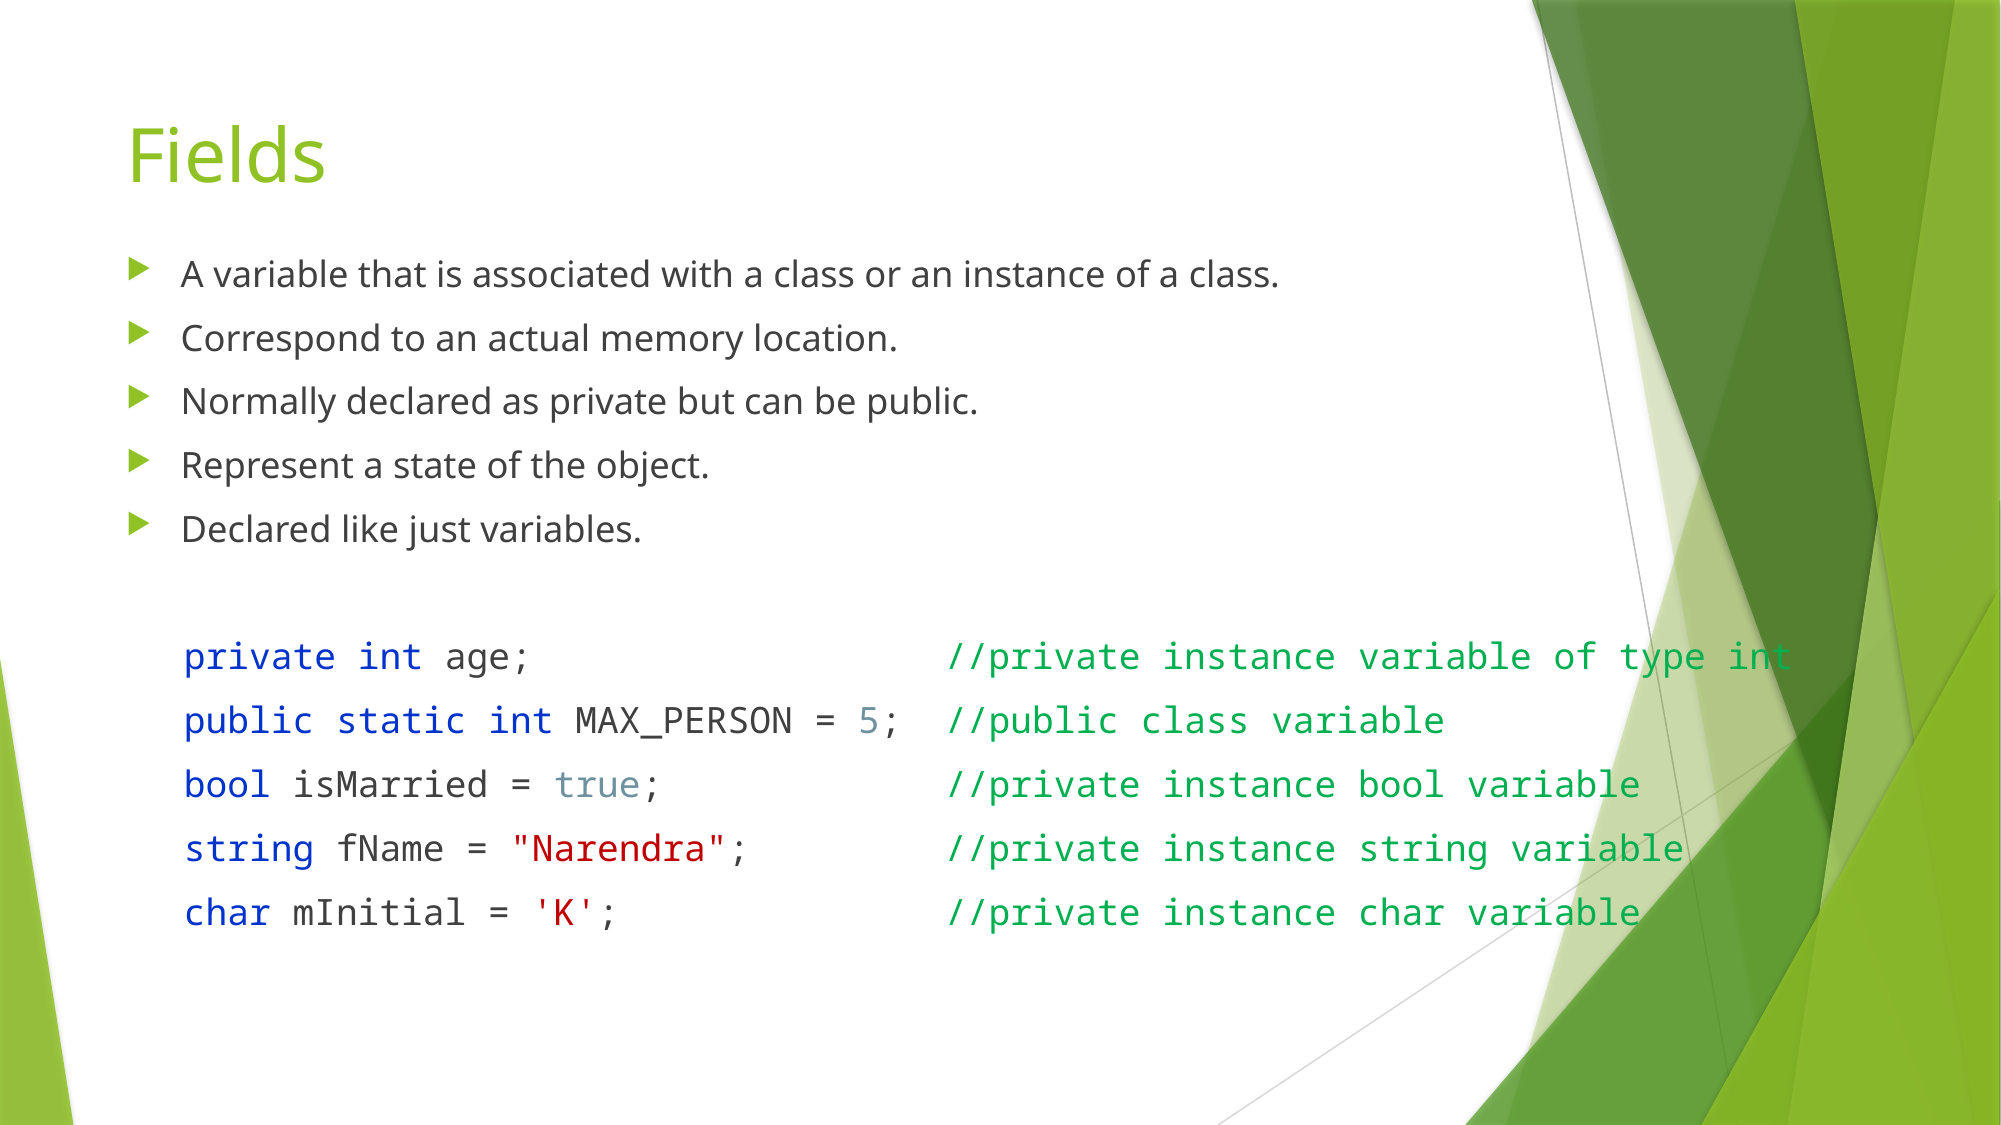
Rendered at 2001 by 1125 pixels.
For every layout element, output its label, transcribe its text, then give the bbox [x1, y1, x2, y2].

title Fields [111, 99, 1522, 243]
list A variable that is associated with a class or an instance of a class. Correspond to an actual memory location. Normally declared as private but can be public. Represent a state of the object. Declared like just variables. private int age; //private instance variable of type int public static int MAX_PERSON = 5; //public class variable bool isMarried = true; //private instance bool variable string fName = "Narendra"; //private instance string variable char mInitial = 'K'; //private instance char variable [111, 243, 1815, 976]
